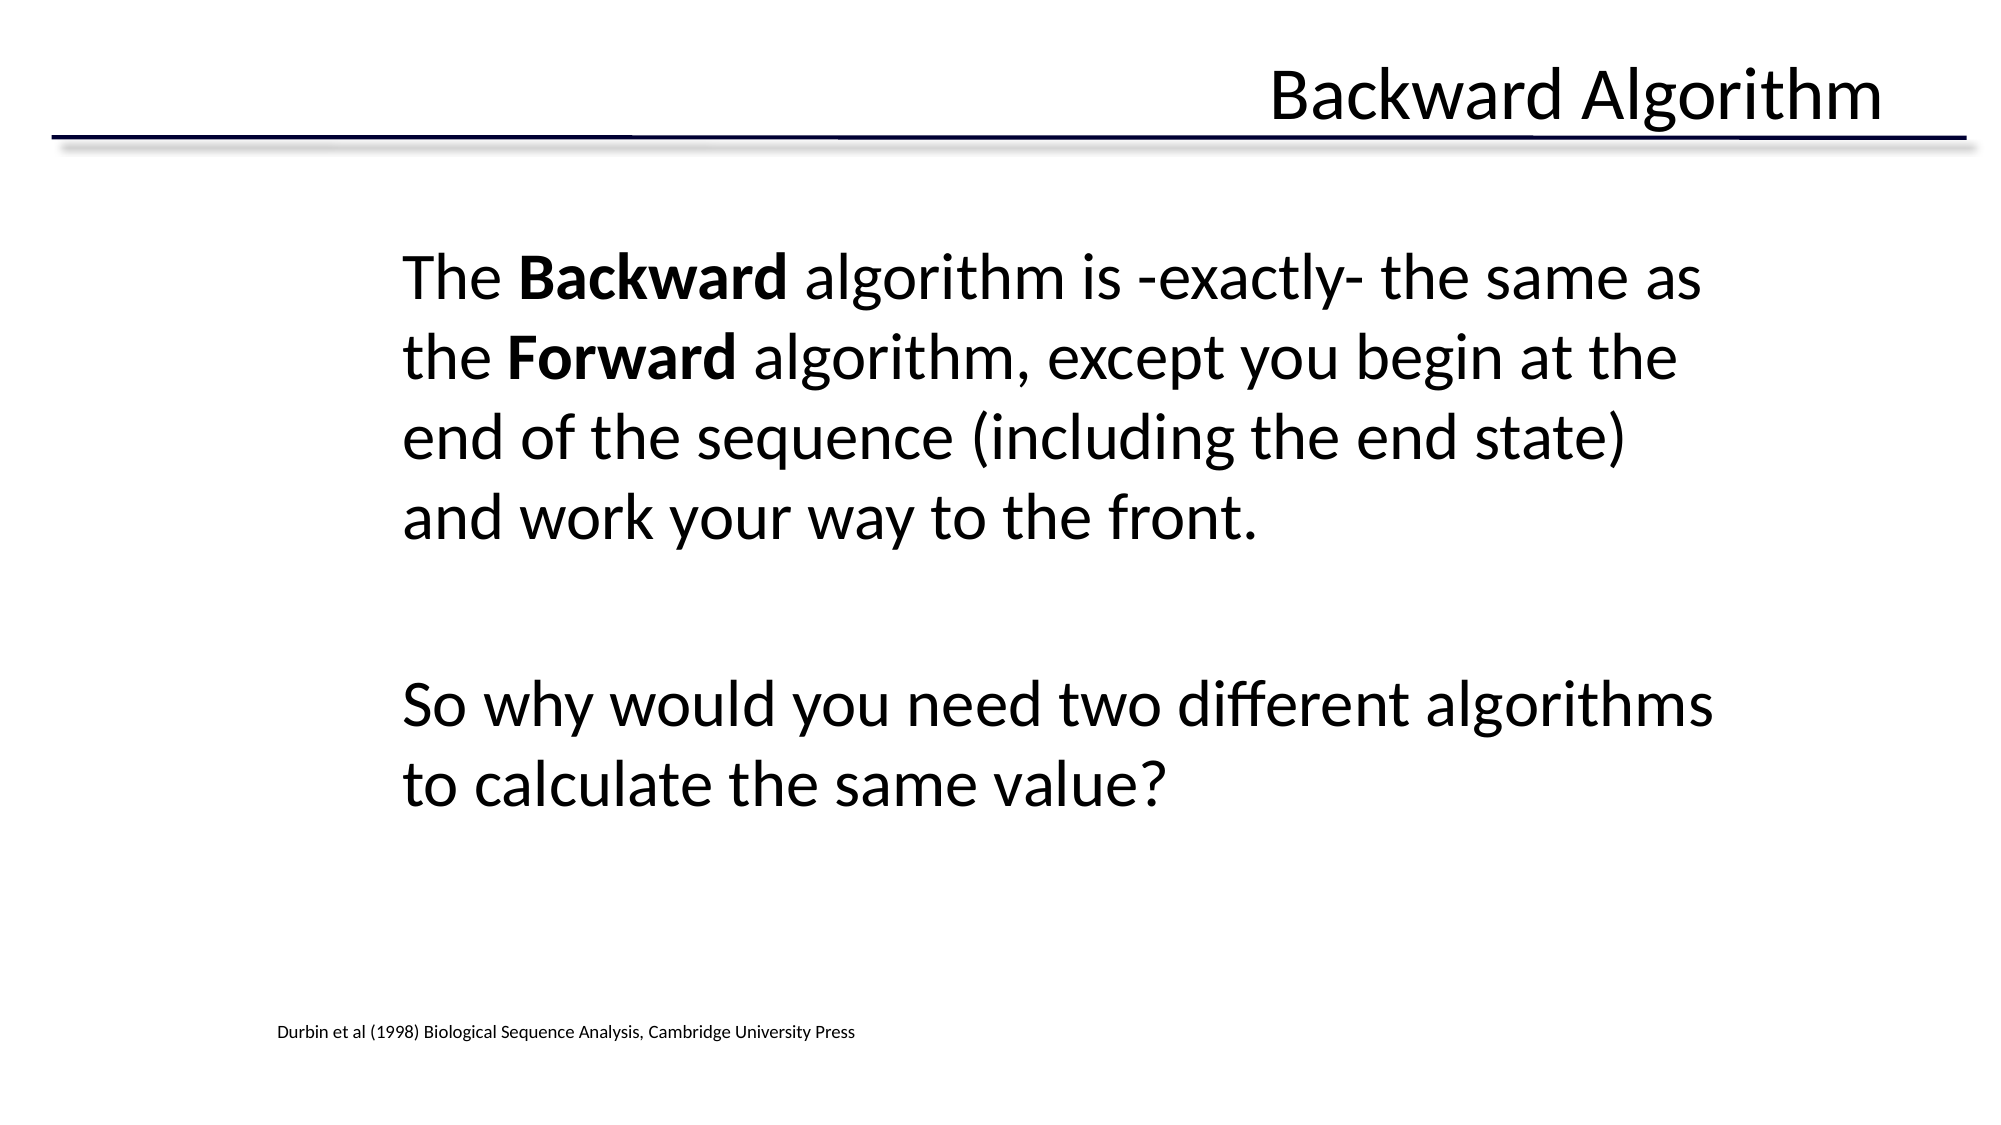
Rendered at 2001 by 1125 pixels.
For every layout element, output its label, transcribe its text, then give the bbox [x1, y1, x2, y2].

text_box Durbin et al (1998) Biological Sequence Analysis, Cambridge University Press [262, 1012, 888, 1050]
list The Backward algorithm is -exactly- the same as the Forward algorithm, except you begin at the end of the sequence (including the end state) and work your way to the front. So why would you need two different algorithms to calculate the same value? [387, 225, 1738, 995]
title Backward Algorithm [99, 37, 1900, 225]
